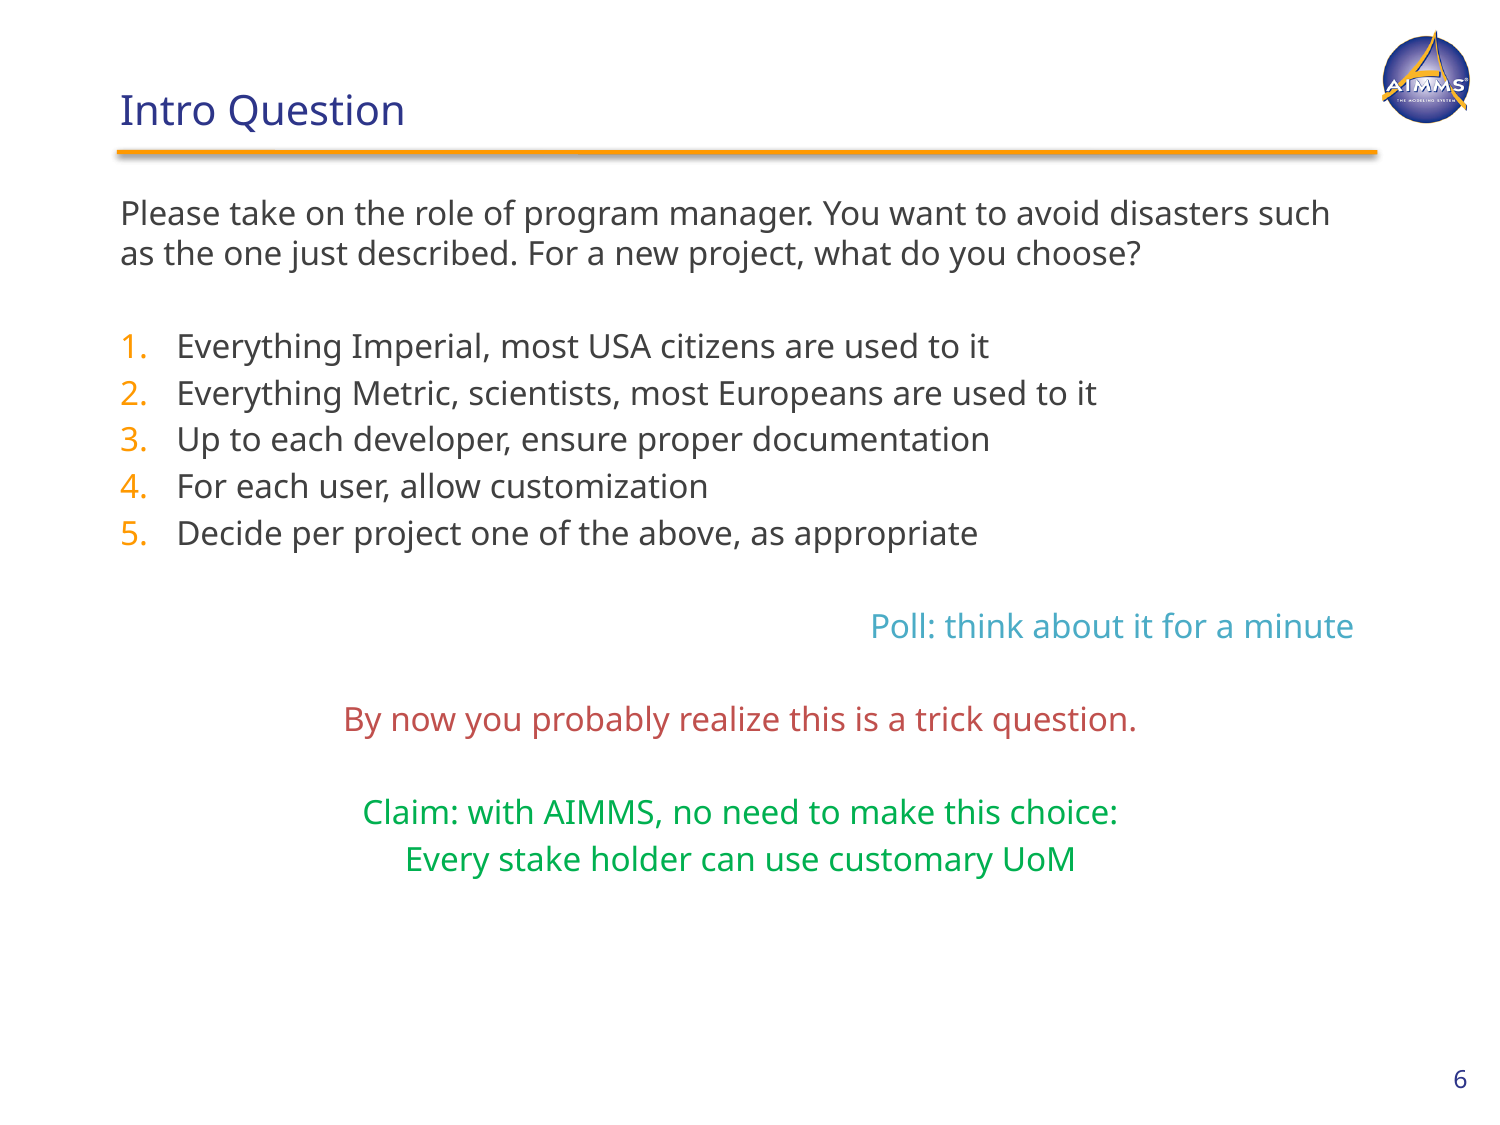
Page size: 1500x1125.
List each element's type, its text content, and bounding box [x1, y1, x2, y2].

picture [1377, 23, 1474, 129]
list Please take on the role of program manager. You want to avoid disasters such as the one just described. For a new project, what do you choose? Everything Imperial, most USA citizens are used to it Everything Metric, scientists, most Europeans are used to it Up to each developer, ensure proper documentation For each user, allow customization Decide per project one of the above, as appropriate Poll: think about it for a minute By now you probably realize this is a trick question. Claim: with AIMMS, no need to make this choice: Every stake holder can use customary UoM [104, 184, 1378, 1018]
title Intro Question [104, 71, 1378, 146]
slide_number 6 [1132, 1050, 1483, 1111]
